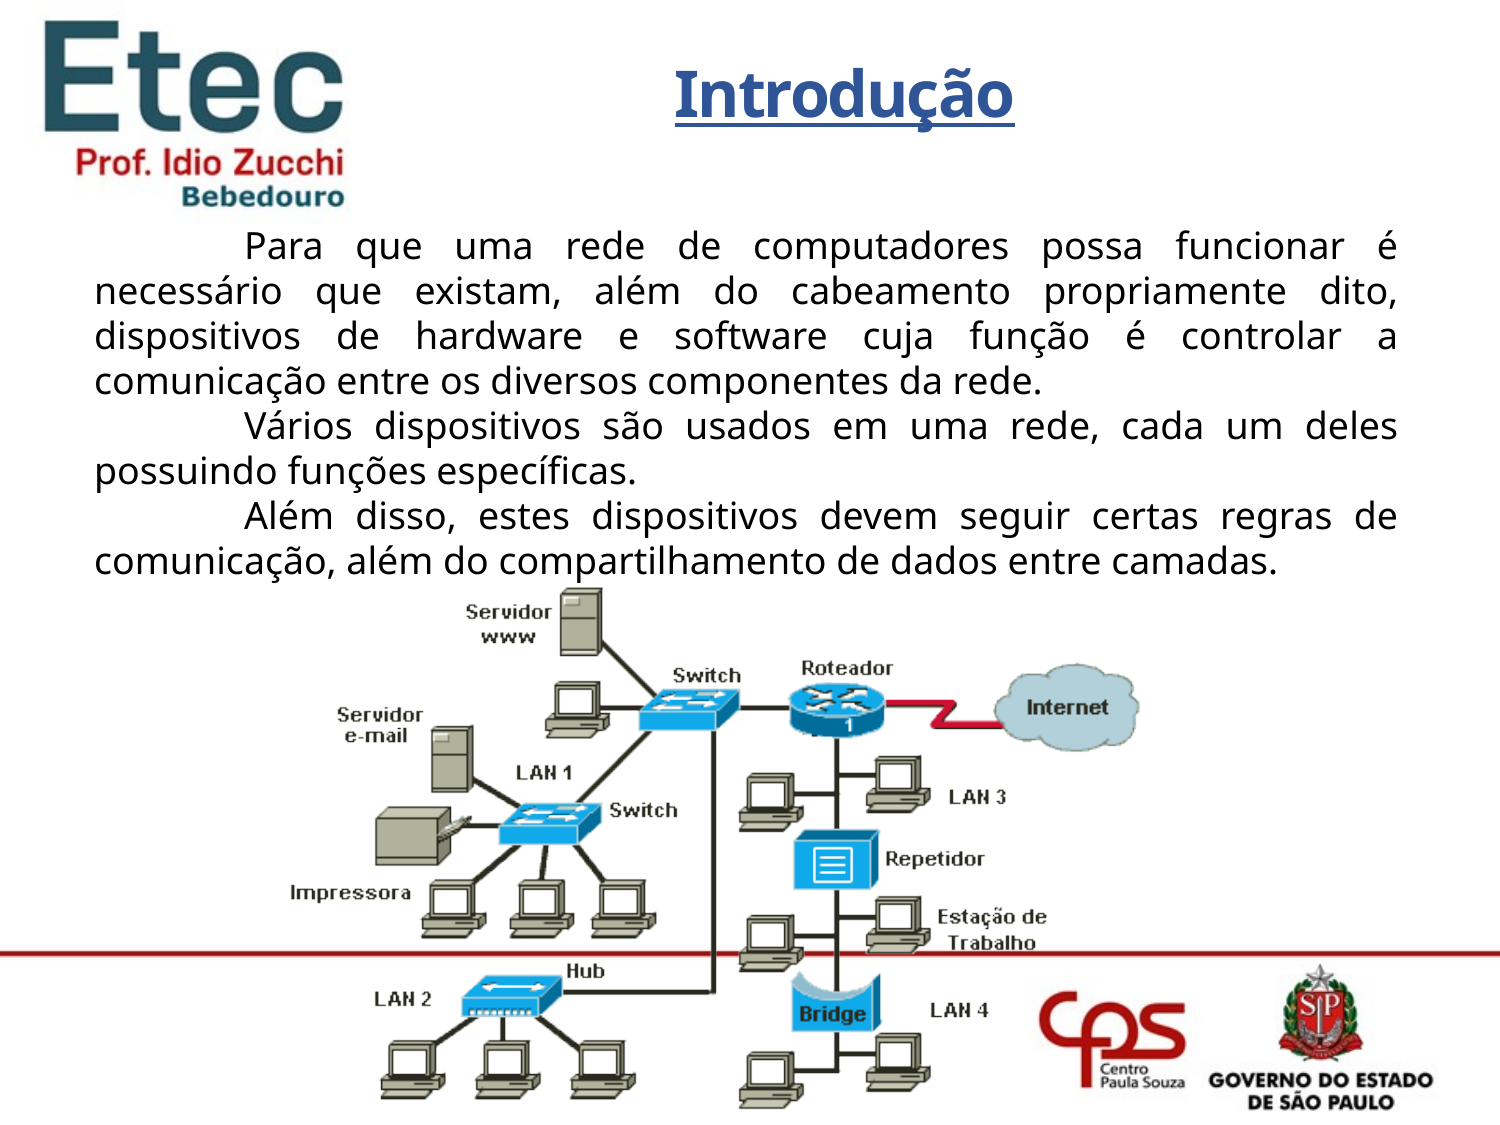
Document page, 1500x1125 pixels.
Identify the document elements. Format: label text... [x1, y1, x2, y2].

picture [0, 0, 1500, 1125]
text_box Introdução [372, 54, 1317, 125]
text_box Para que uma rede de computadores possa funcionar é necessário que existam, além do cabeamento propriamente dito, dispositivos de hardware e software cuja função é controlar a comunicação entre os diversos componentes da rede. Vários dispositivos são usados em uma rede, cada um deles possuindo funções específicas. Além disso, estes dispositivos devem seguir certas regras de comunicação, além do compartilhamento de dados entre camadas. [79, 214, 1414, 590]
